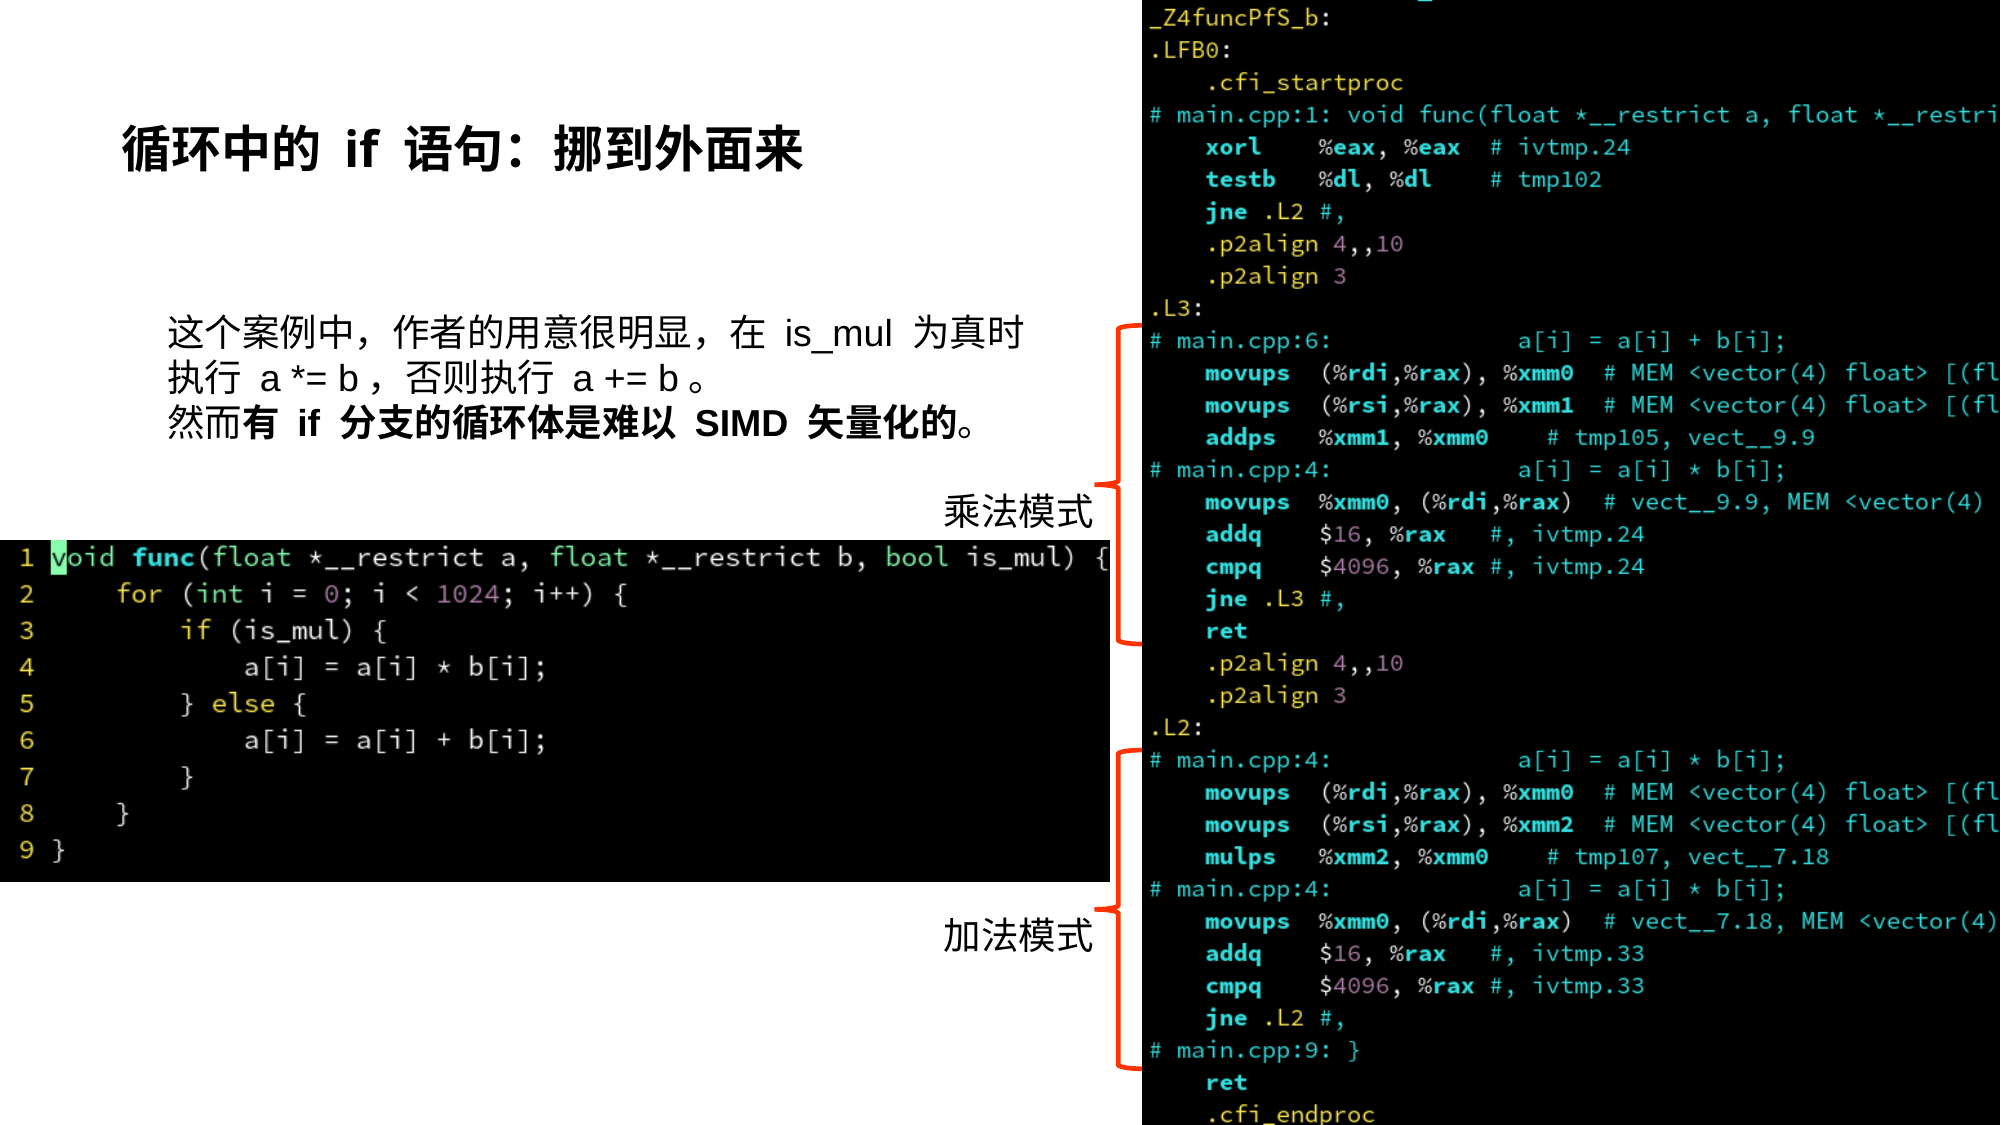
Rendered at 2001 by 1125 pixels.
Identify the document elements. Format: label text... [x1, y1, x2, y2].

text_box [1117, 749, 1142, 1070]
text_box [1117, 324, 1142, 645]
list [0, 540, 1110, 882]
title 循环中的 if 语句：挪到外面来 [106, 42, 1142, 260]
text_box 这个案例中，作者的用意很明显，在 is_mul 为真时执行 a *= b，否则执行 a += b。 然而有 if 分支的循环体是难以 SIMD 矢量化的。 [152, 301, 1050, 452]
text_box 加法模式 [928, 904, 1121, 965]
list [1142, 0, 2000, 1125]
text_box 乘法模式 [928, 480, 1121, 540]
